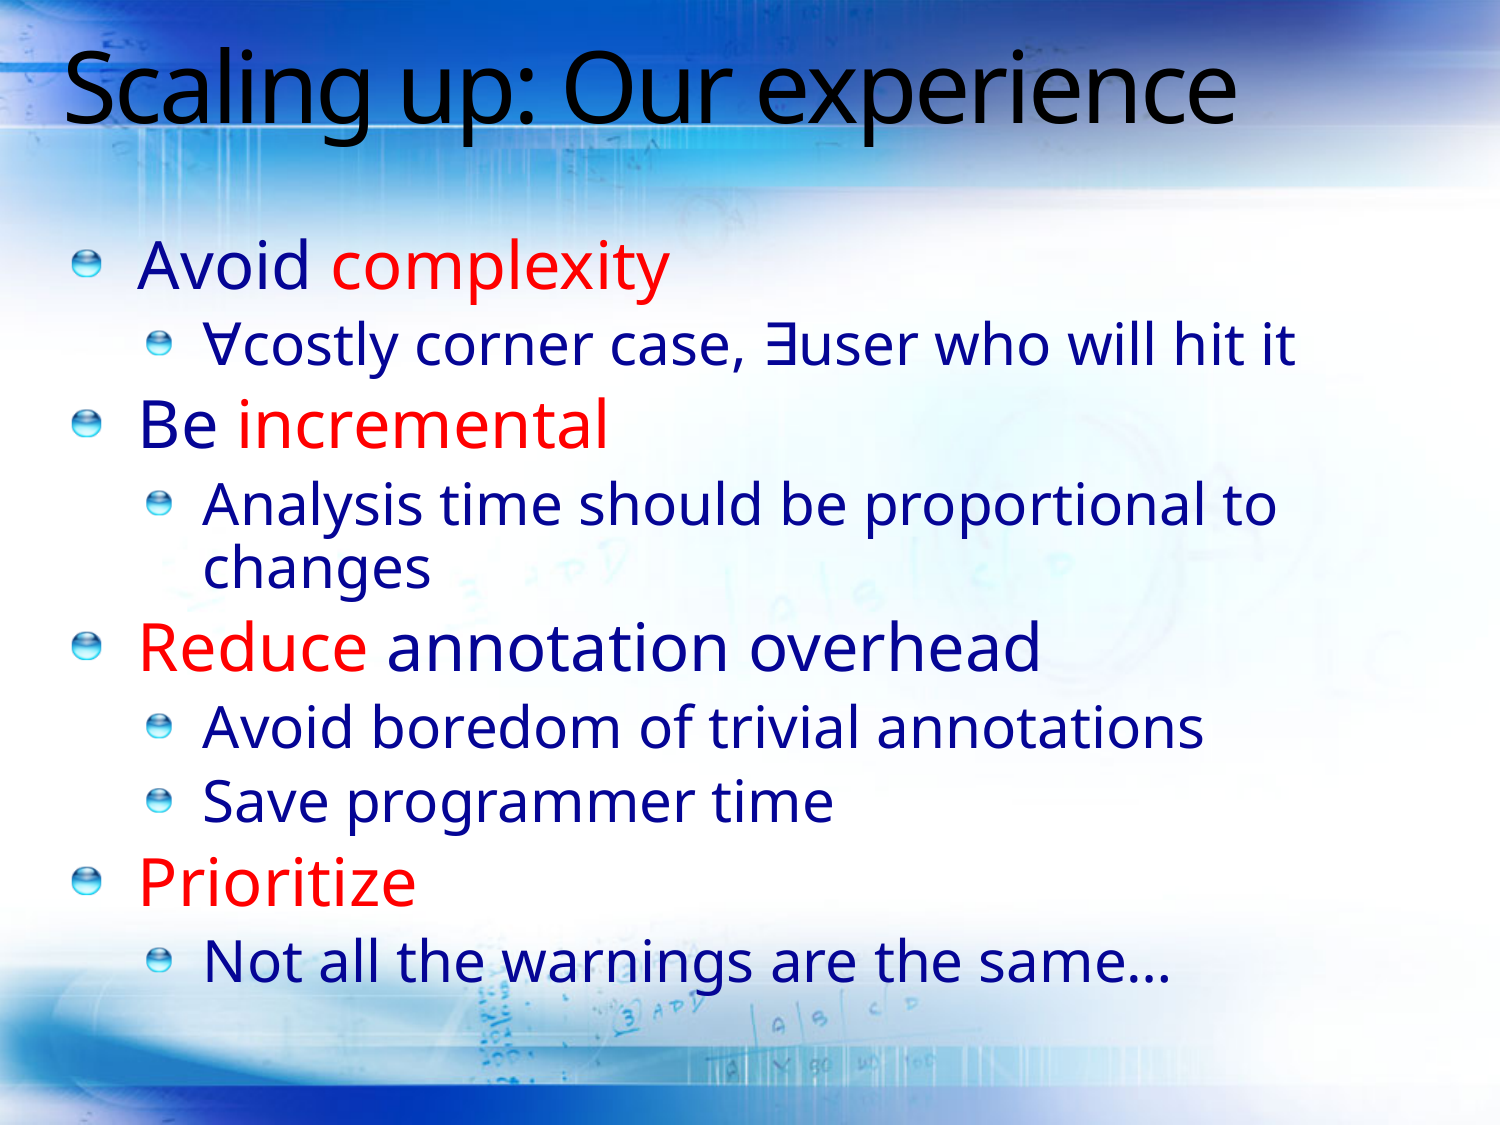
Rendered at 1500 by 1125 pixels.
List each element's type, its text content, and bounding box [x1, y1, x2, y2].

picture [0, 0, 1500, 1125]
title Scaling up: Our experience [62, 37, 1438, 147]
list Avoid complexity ∀costly corner case, ∃user who will hit it Be incremental Analysis time should be proportional to changes Reduce annotation overhead Avoid boredom of trivial annotations Save programmer time Prioritize Not all the warnings are the same… [62, 231, 1438, 1038]
